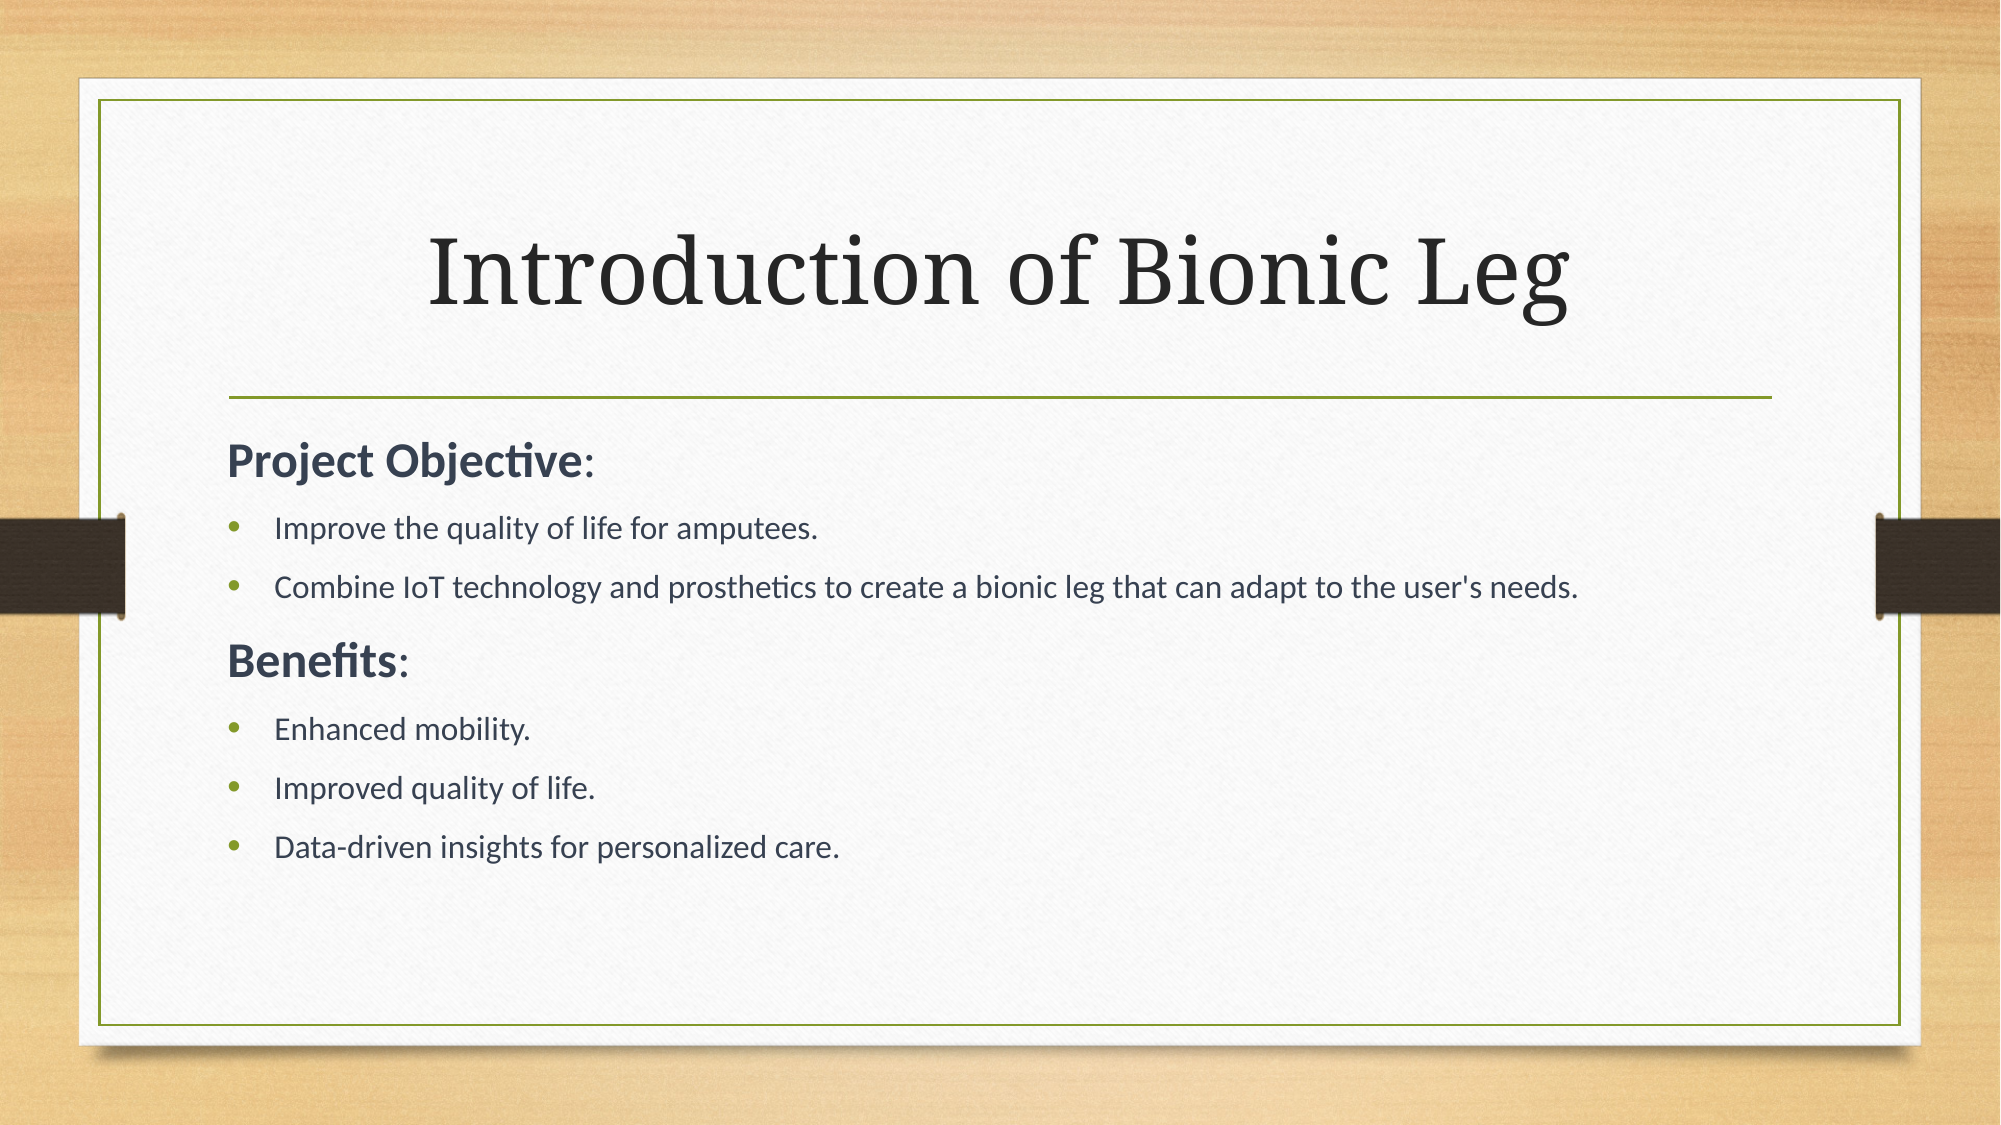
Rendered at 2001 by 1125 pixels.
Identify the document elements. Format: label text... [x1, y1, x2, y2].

title Introduction of Bionic Leg [212, 161, 1788, 375]
list Project Objective: Improve the quality of life for amputees. Combine IoT technology and prosthetics to create a bionic leg that can adapt to the user's needs. Benefits: Enhanced mobility. Improved quality of life. Data-driven insights for personalized care. [212, 419, 1788, 964]
picture [0, 0, 2001, 1125]
